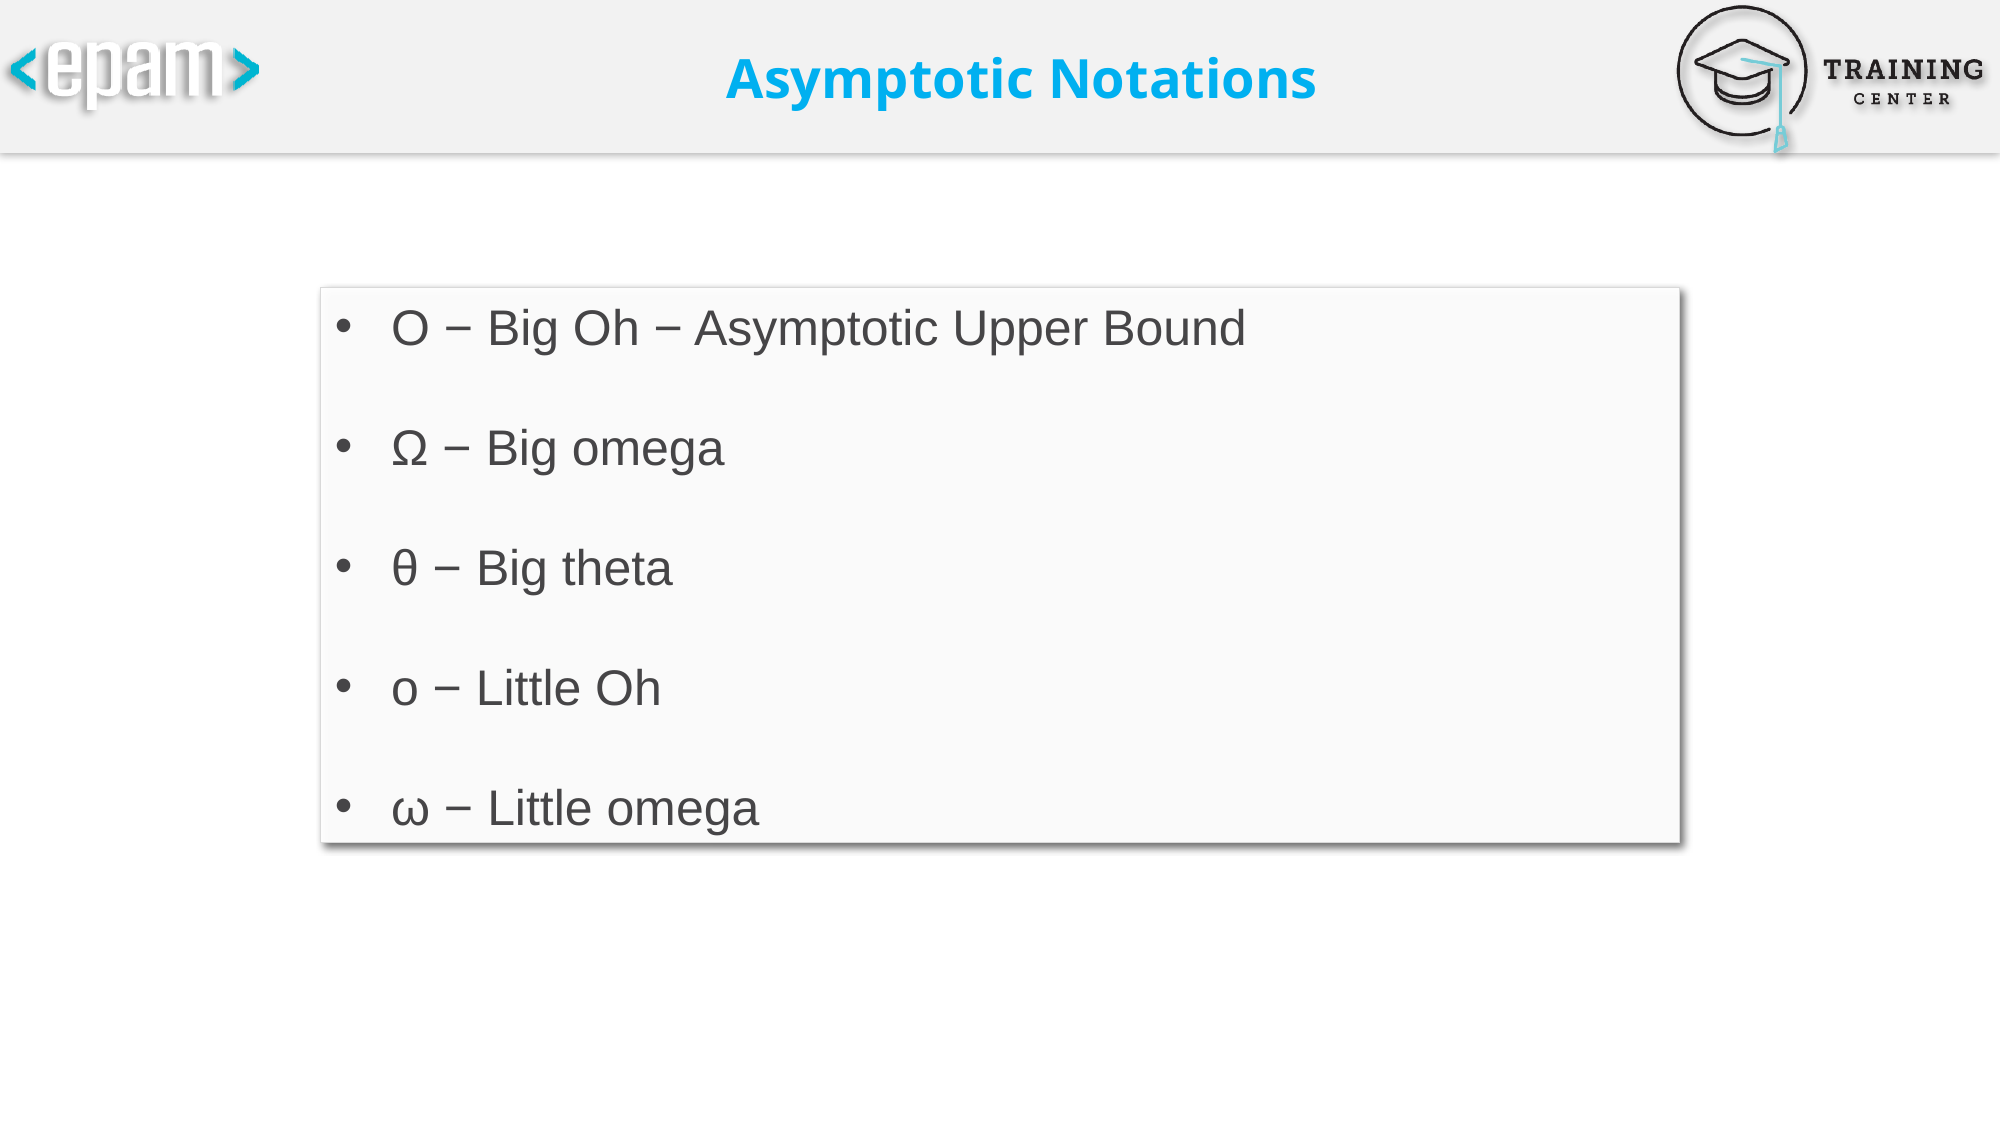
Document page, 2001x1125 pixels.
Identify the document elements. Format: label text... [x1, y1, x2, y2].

picture [0, 38, 273, 115]
text_box O − Big Oh − Asymptotic Upper Bound Ω − Big omega θ − Big theta o − Little Oh ω − Little omega [320, 287, 1680, 843]
list Asymptotic Notations [0, 0, 1665, 153]
picture [1665, 1, 2000, 155]
